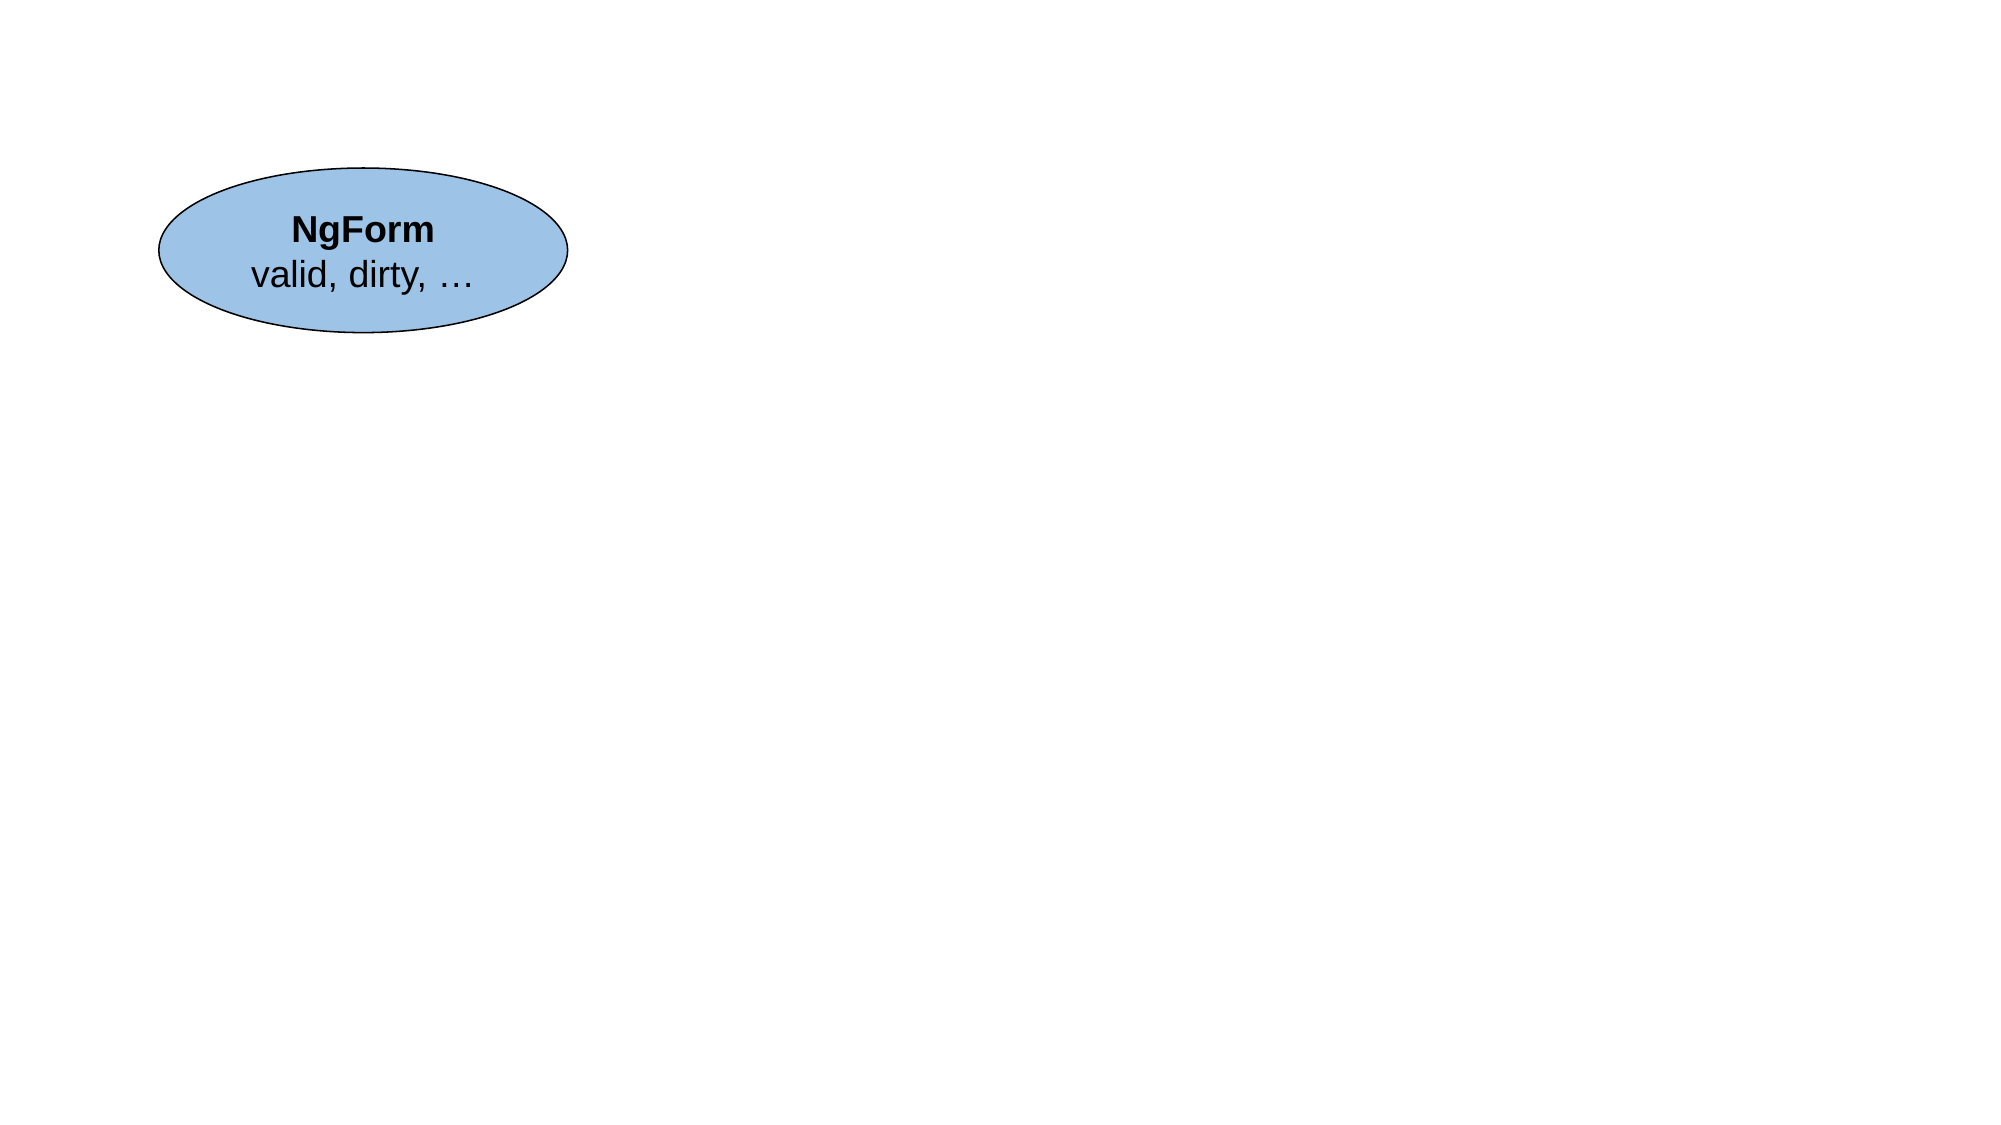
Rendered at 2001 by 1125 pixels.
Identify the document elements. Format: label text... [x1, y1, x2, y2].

text_box NgForm valid, dirty, … [158, 168, 568, 333]
